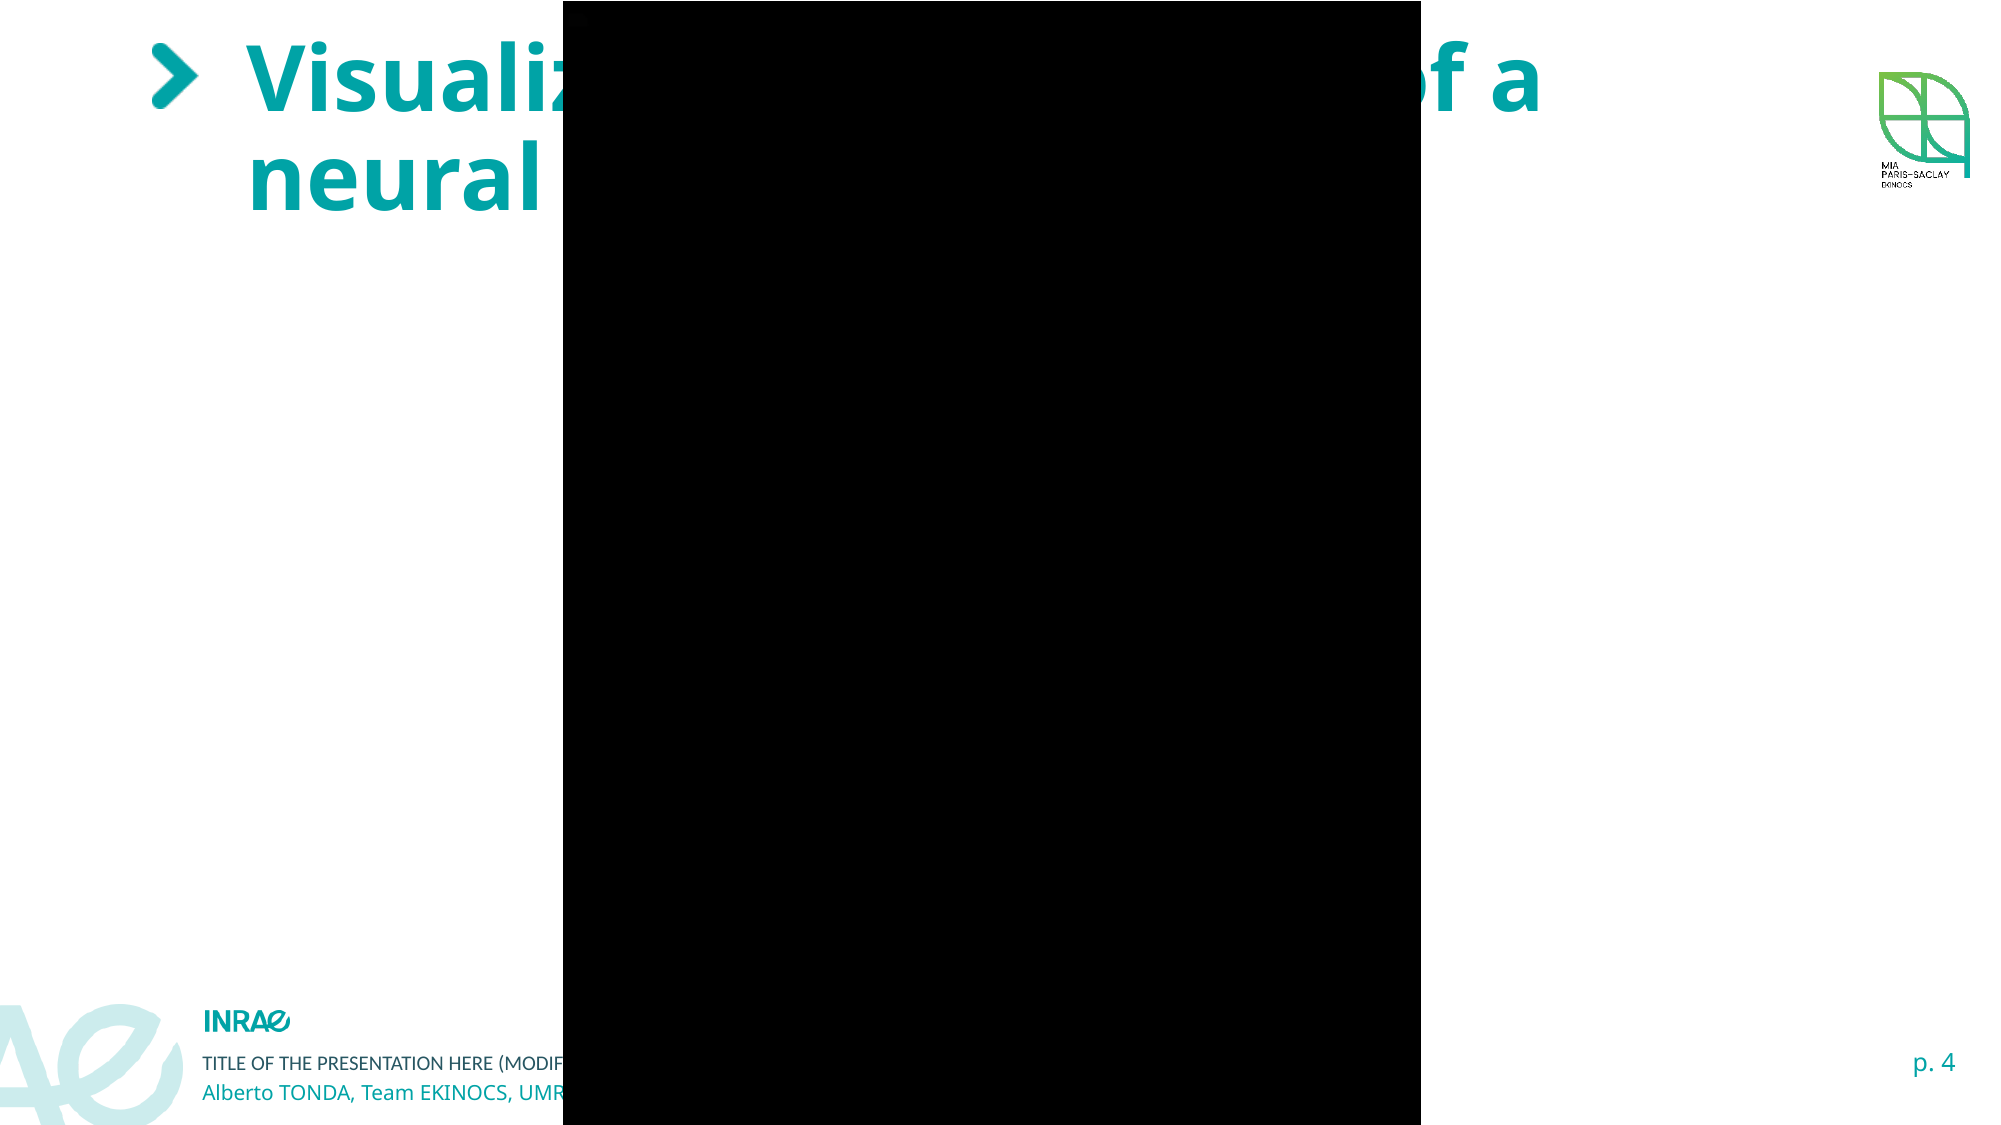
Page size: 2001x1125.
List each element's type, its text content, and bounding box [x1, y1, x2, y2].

title Visualizing the behavior of a neural network [137, 59, 562, 203]
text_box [562, 0, 1422, 1125]
title Visualizing the behavior of a neural network [1422, 59, 1863, 203]
picture [0, 996, 329, 1125]
picture [152, 43, 200, 109]
picture [1862, 54, 1986, 205]
